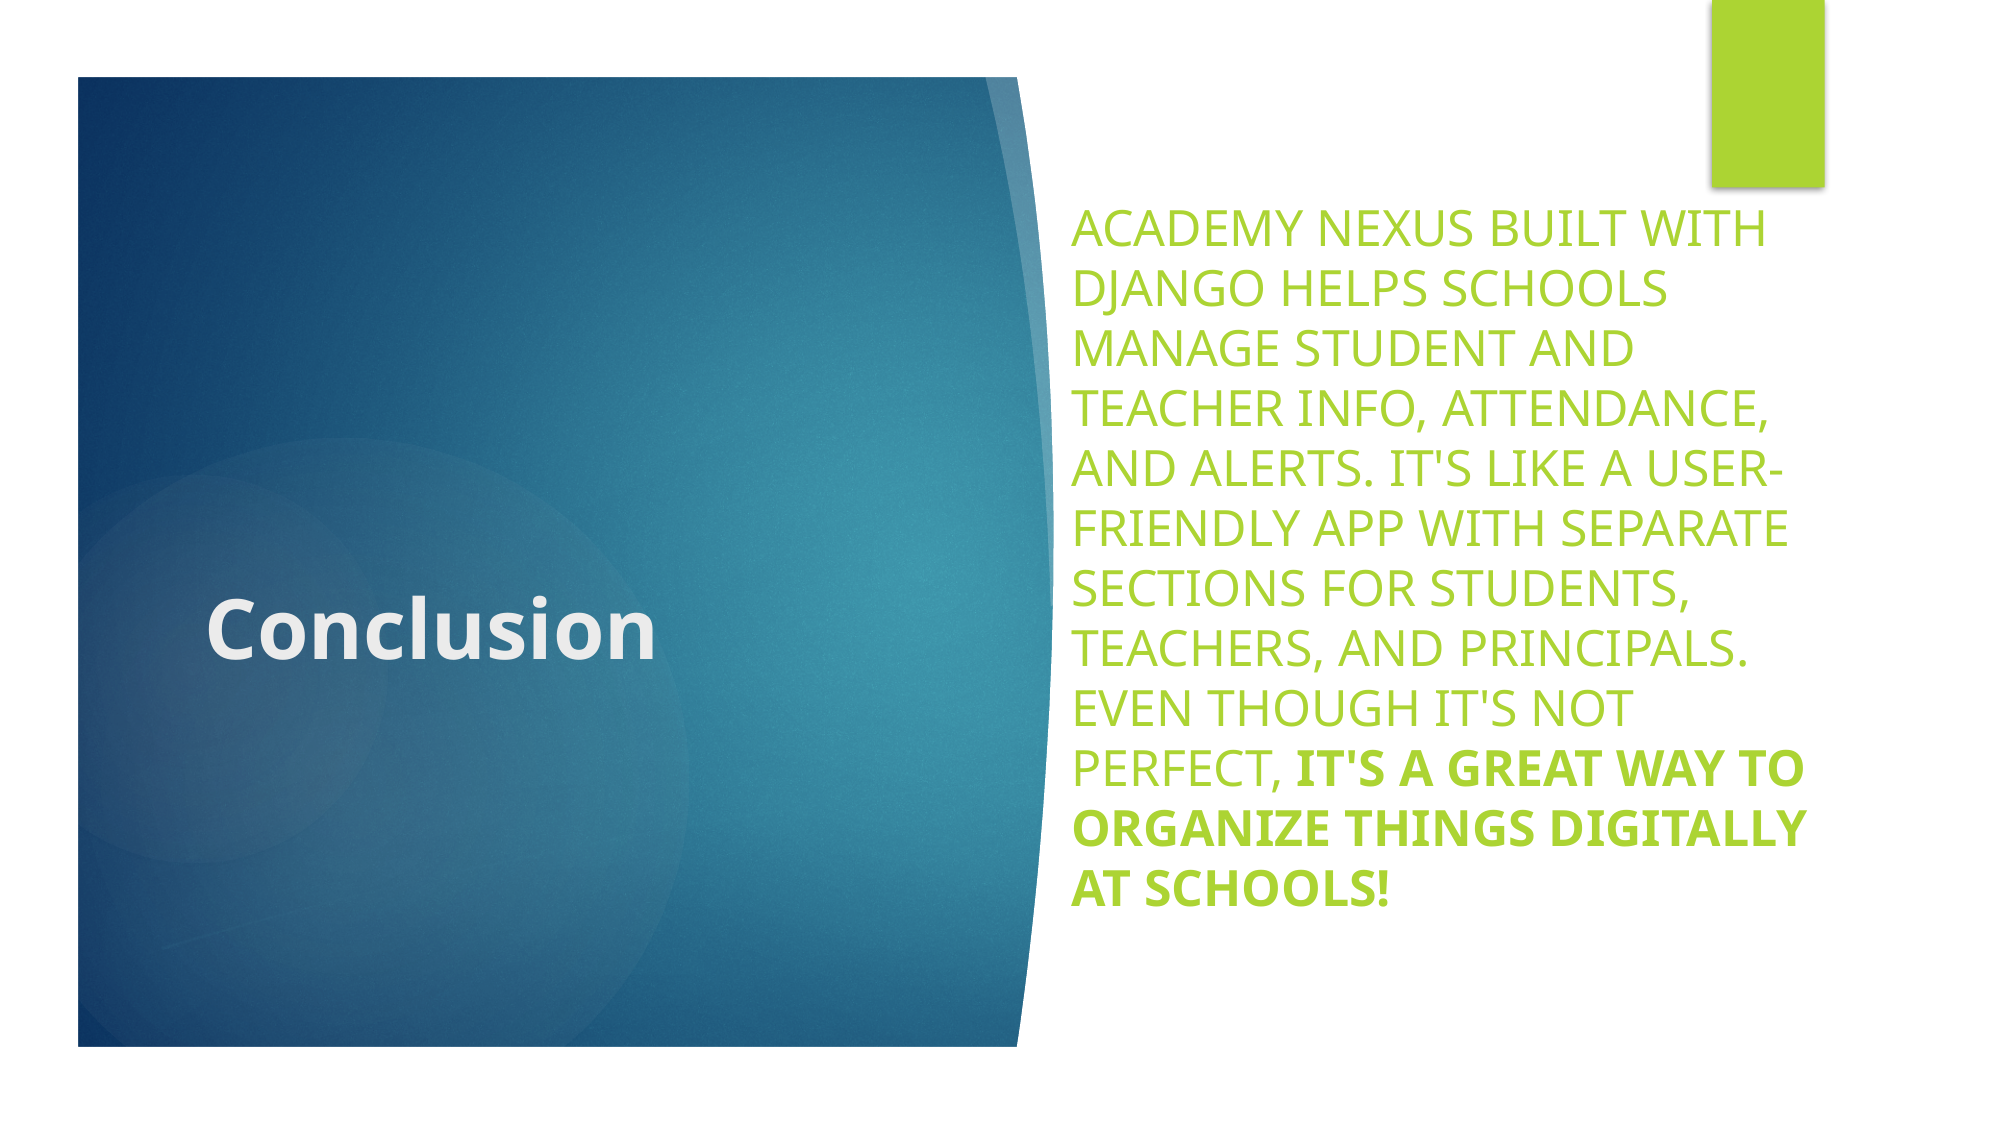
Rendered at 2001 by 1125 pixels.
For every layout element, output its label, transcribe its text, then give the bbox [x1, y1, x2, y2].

title Conclusion [189, 439, 904, 814]
list ACADEMY NEXUS built with Django helps schools manage student and teacher info, attendance, and alerts. It's like a user-friendly app with separate sections for students, teachers, and principals. Even though it's not perfect, it's a great way to organize things digitally at schools! [1056, 82, 1824, 1031]
